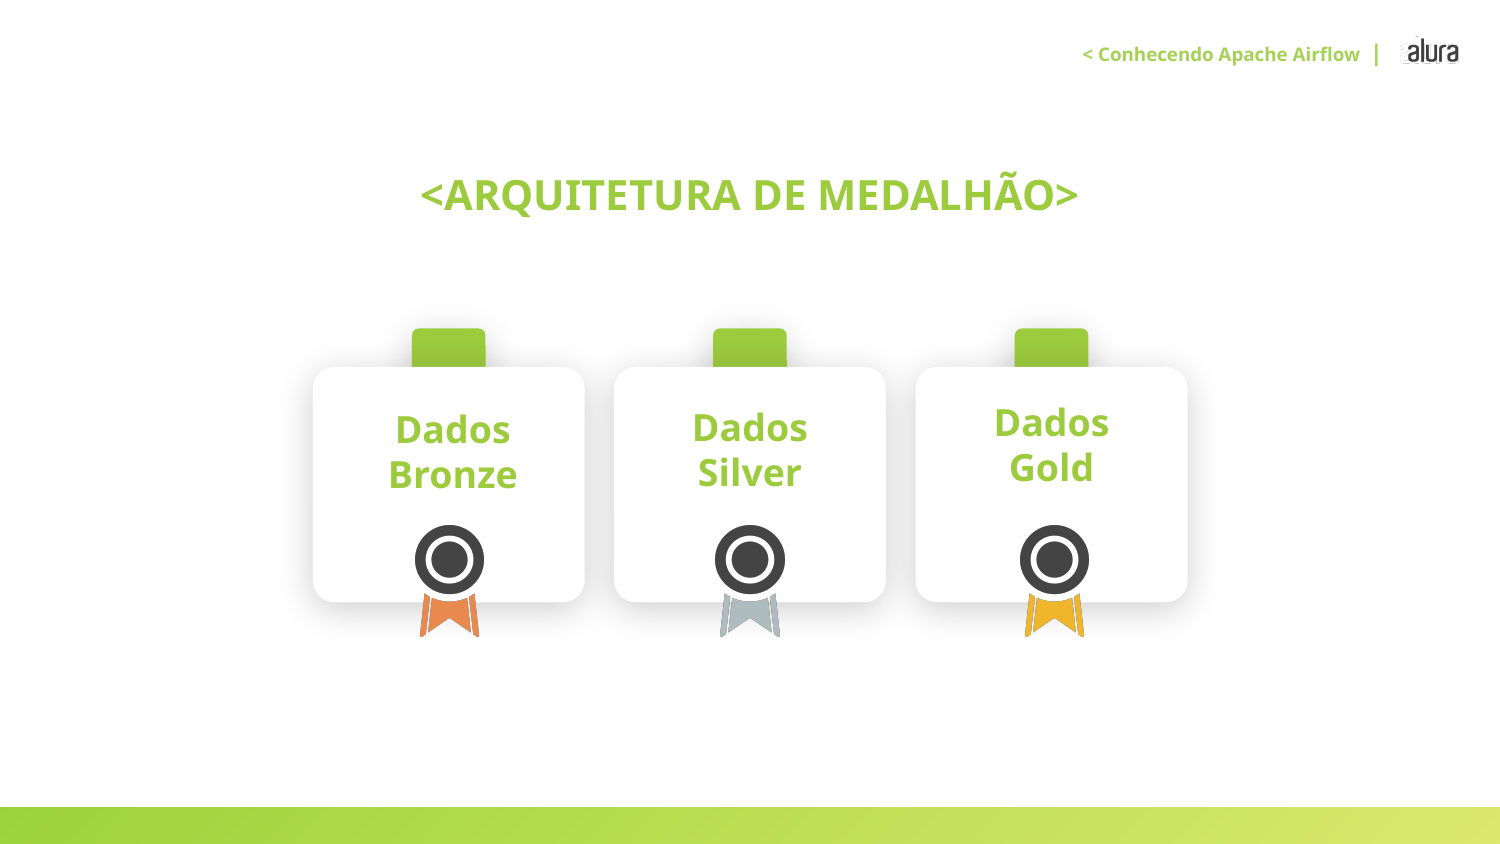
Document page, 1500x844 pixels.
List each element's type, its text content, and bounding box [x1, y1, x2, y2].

text_box [312, 366, 585, 603]
picture [715, 525, 785, 637]
text_box [713, 328, 787, 355]
text_box [1014, 328, 1089, 355]
text_box Dados Gold [926, 383, 1177, 504]
picture [1019, 525, 1089, 637]
text_box [915, 366, 1188, 603]
text_box < Conhecendo Apache Airflow | [955, 33, 1394, 72]
text_box Dados Bronze [328, 391, 578, 512]
text_box <ARQUITETURA DE MEDALHÃO> [287, 153, 1213, 234]
text_box [613, 366, 886, 603]
text_box [411, 328, 486, 355]
picture [415, 525, 485, 637]
picture [1399, 36, 1460, 65]
text_box [0, 807, 1500, 844]
text_box Dados Silver [625, 389, 875, 509]
